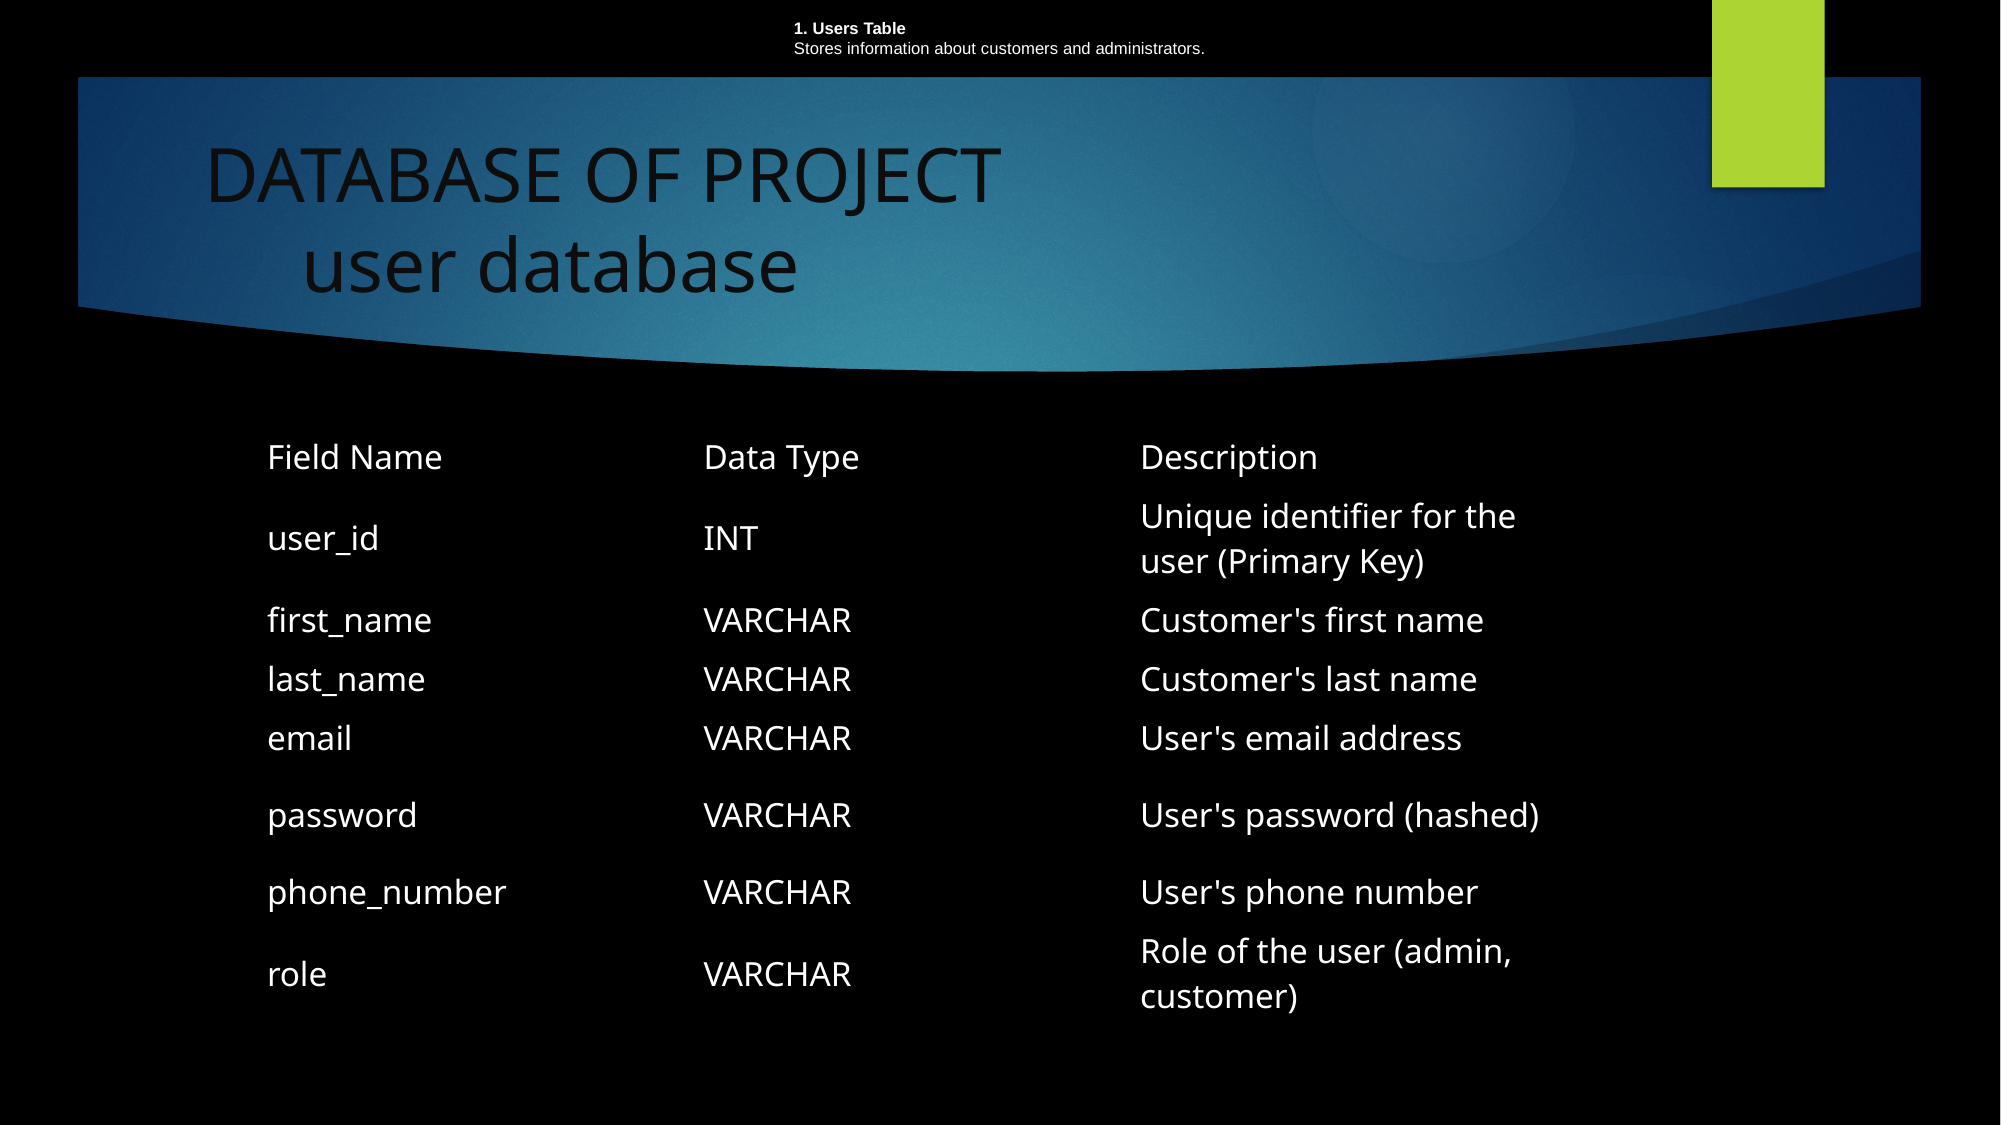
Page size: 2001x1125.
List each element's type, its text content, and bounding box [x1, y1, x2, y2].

table_cell phone_number [253, 862, 690, 921]
table_header Field Name [253, 427, 690, 486]
table_cell INT [690, 486, 1126, 590]
table_cell VARCHAR [690, 649, 1126, 708]
table_header Description [1126, 427, 1563, 486]
table_cell VARCHAR [690, 767, 1126, 862]
table_cell Customer's last name [1126, 649, 1563, 708]
title DATABASE OF PROJECT user database [189, 159, 1627, 276]
table_header Data Type [690, 427, 1126, 486]
table_cell email [253, 708, 690, 767]
table_cell User's password (hashed) [1126, 767, 1563, 862]
table_cell role [253, 921, 690, 1025]
table_cell last_name [253, 649, 690, 708]
table_cell VARCHAR [690, 862, 1126, 921]
table_cell first_name [253, 590, 690, 649]
table_cell User's email address [1126, 708, 1563, 767]
table_cell User's phone number [1126, 862, 1563, 921]
table_cell VARCHAR [690, 590, 1126, 649]
table_cell VARCHAR [690, 921, 1126, 1025]
table_cell password [253, 767, 690, 862]
table_cell user_id [253, 486, 690, 590]
table_cell Customer's first name [1126, 590, 1563, 649]
table_cell VARCHAR [690, 708, 1126, 767]
table_cell Role of the user (admin, customer) [1126, 921, 1563, 1025]
table_cell Unique identifier for the user (Primary Key) [1126, 486, 1563, 590]
text_box 1. Users Table Stores information about customers and administrators. [778, 10, 1222, 65]
